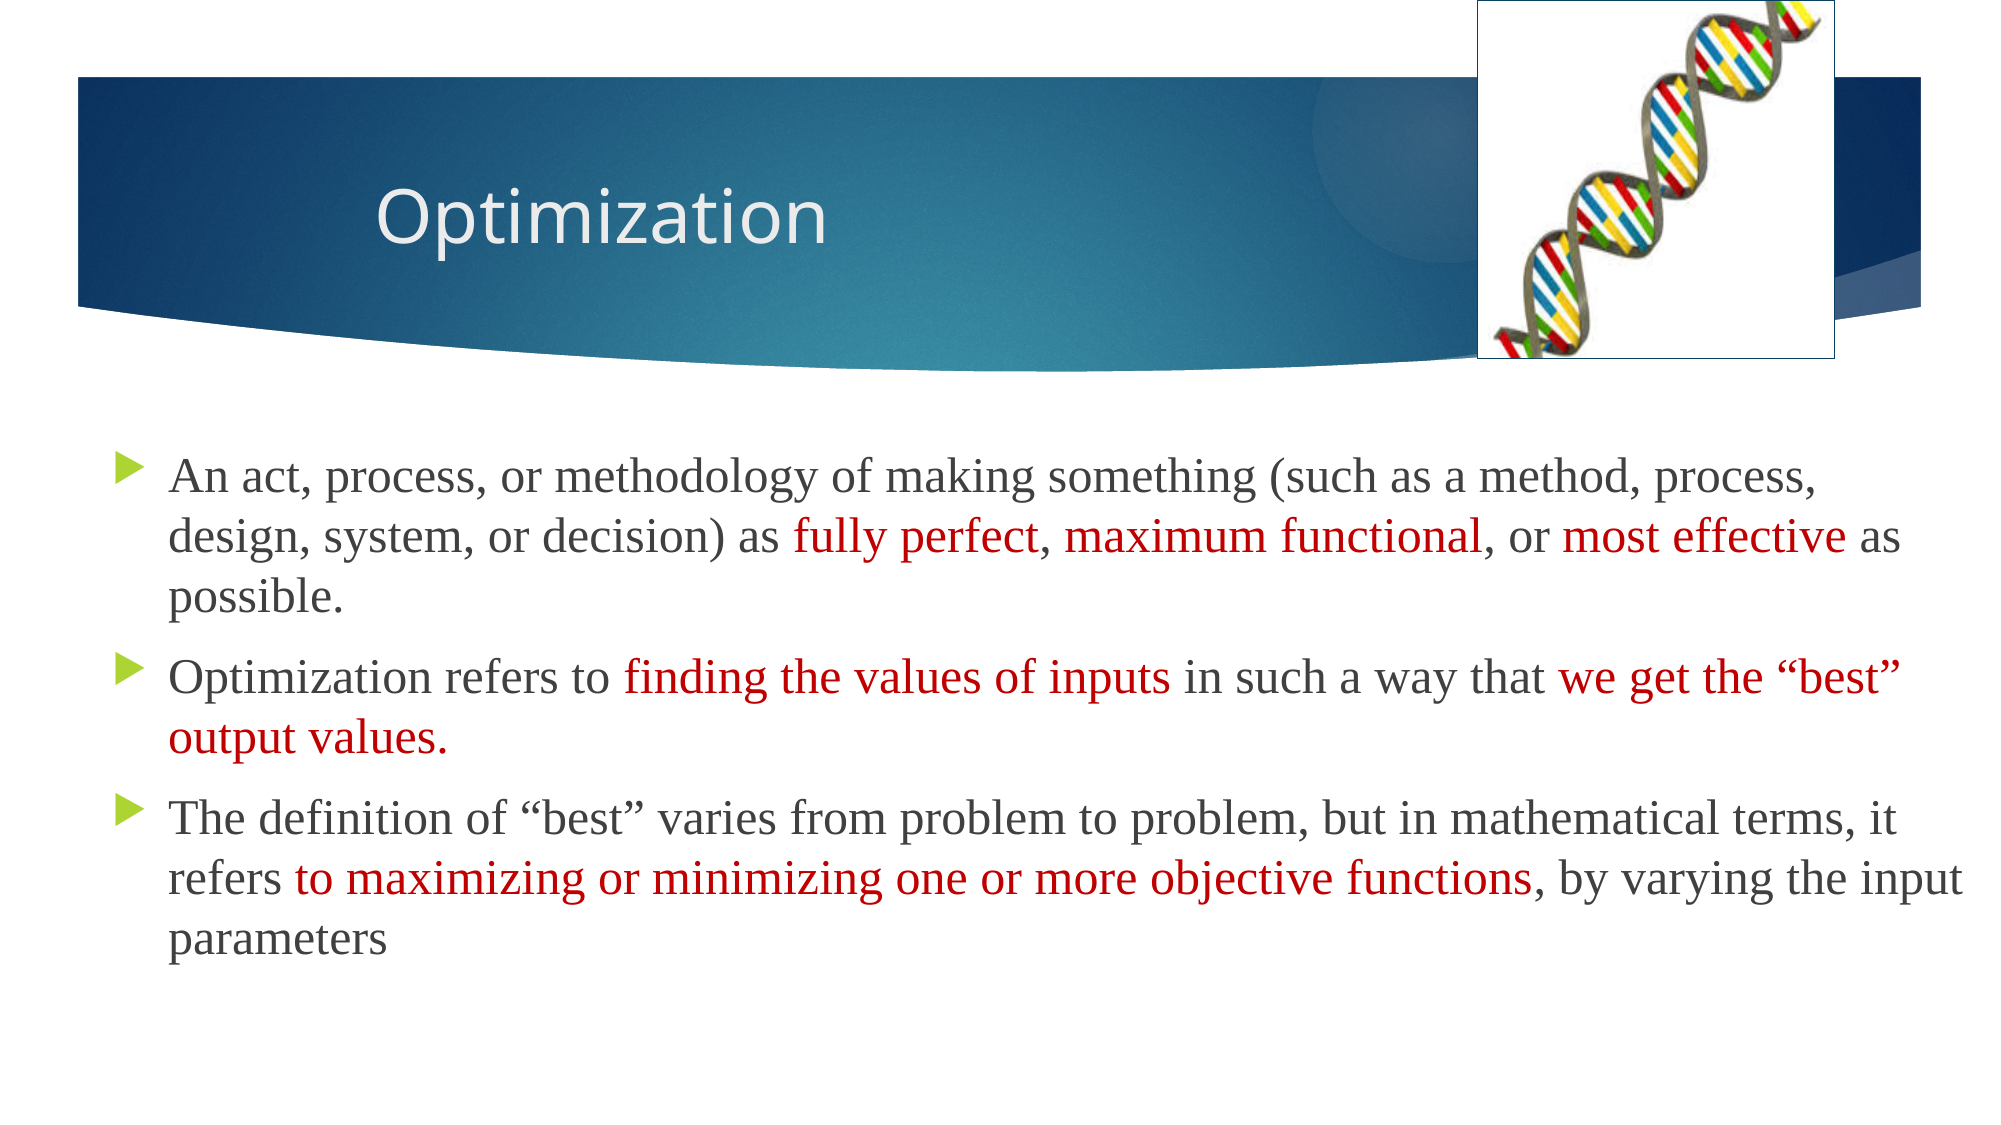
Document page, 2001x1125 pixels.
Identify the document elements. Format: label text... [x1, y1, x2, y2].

list An act, process, or methodology of making something (such as a method, process, design, system, or decision) as fully perfect, maximum functional, or most effective as possible. Optimization refers to finding the values of inputs in such a way that we get the “best” output values. The definition of “best” varies from problem to problem, but in mathematical terms, it refers to maximizing or minimizing one or more objective functions, by varying the input parameters [96, 435, 1984, 996]
title Optimization [359, 155, 1471, 272]
picture [1477, 0, 1835, 359]
